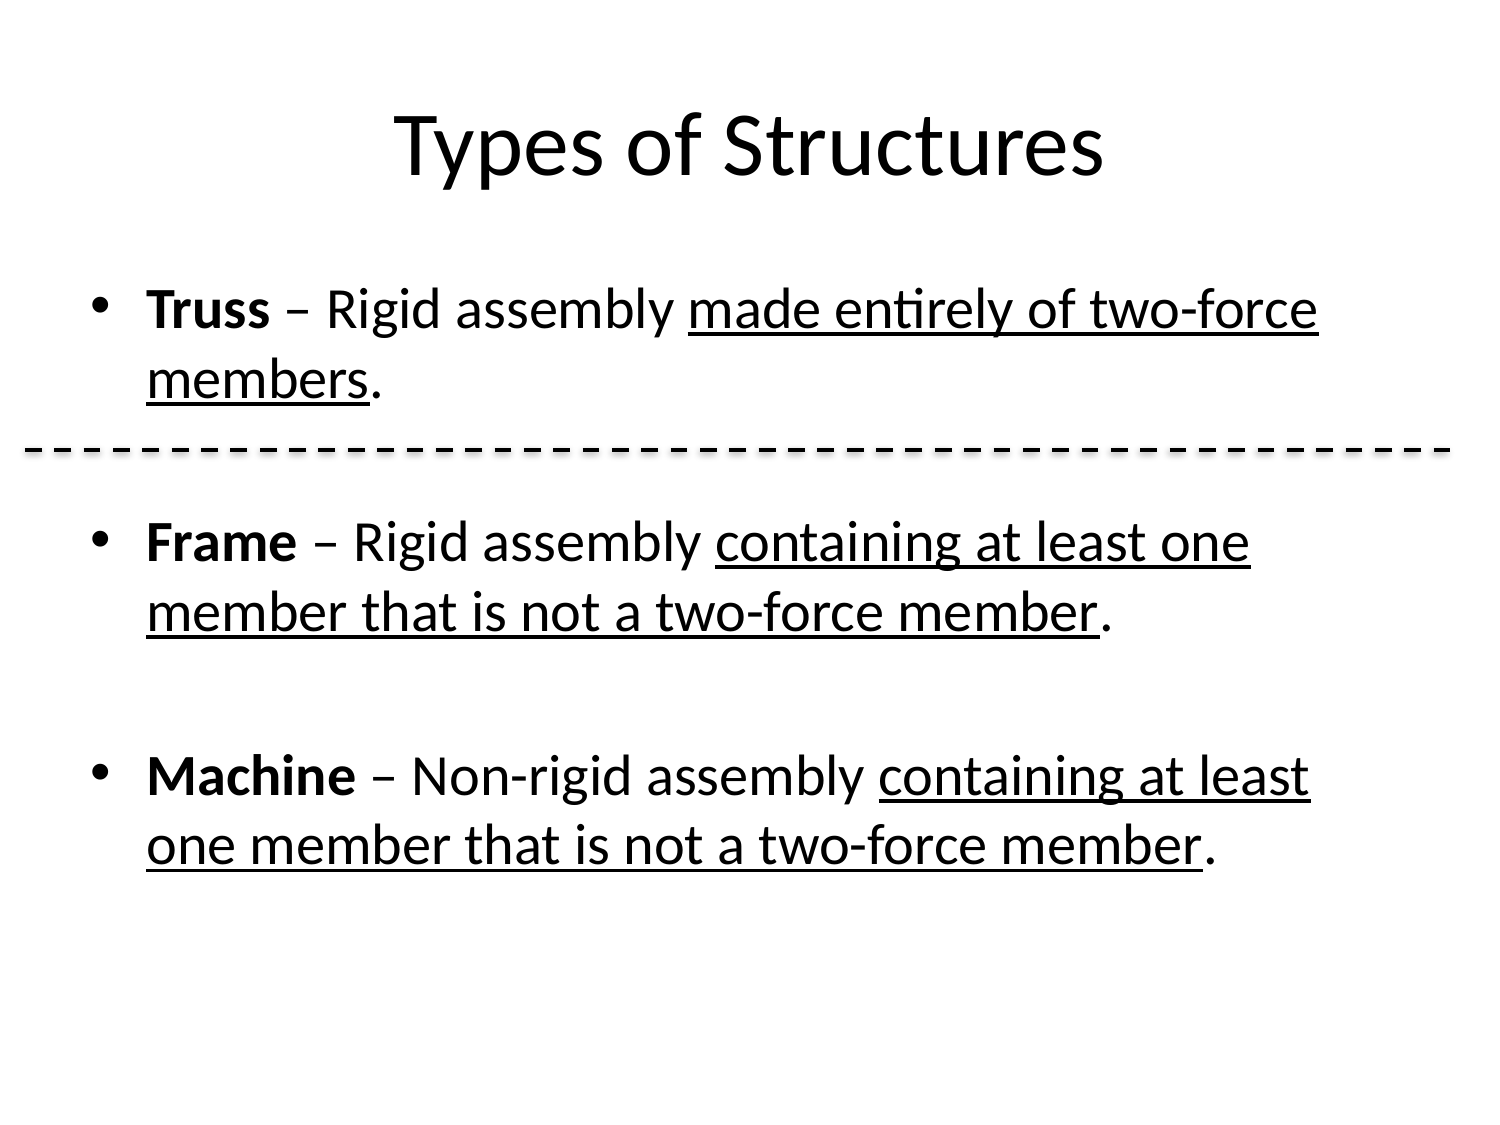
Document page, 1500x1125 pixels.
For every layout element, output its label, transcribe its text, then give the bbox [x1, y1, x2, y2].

list Truss – Rigid assembly made entirely of two-force members. Frame – Rigid assembly containing at least one member that is not a two-force member. Machine – Non-rigid assembly containing at least one member that is not a two-force member. [75, 262, 1425, 448]
list Truss – Rigid assembly made entirely of two-force members. Frame – Rigid assembly containing at least one member that is not a two-force member. Machine – Non-rigid assembly containing at least one member that is not a two-force member. [75, 459, 1425, 1005]
title Types of Structures [75, 45, 1425, 233]
